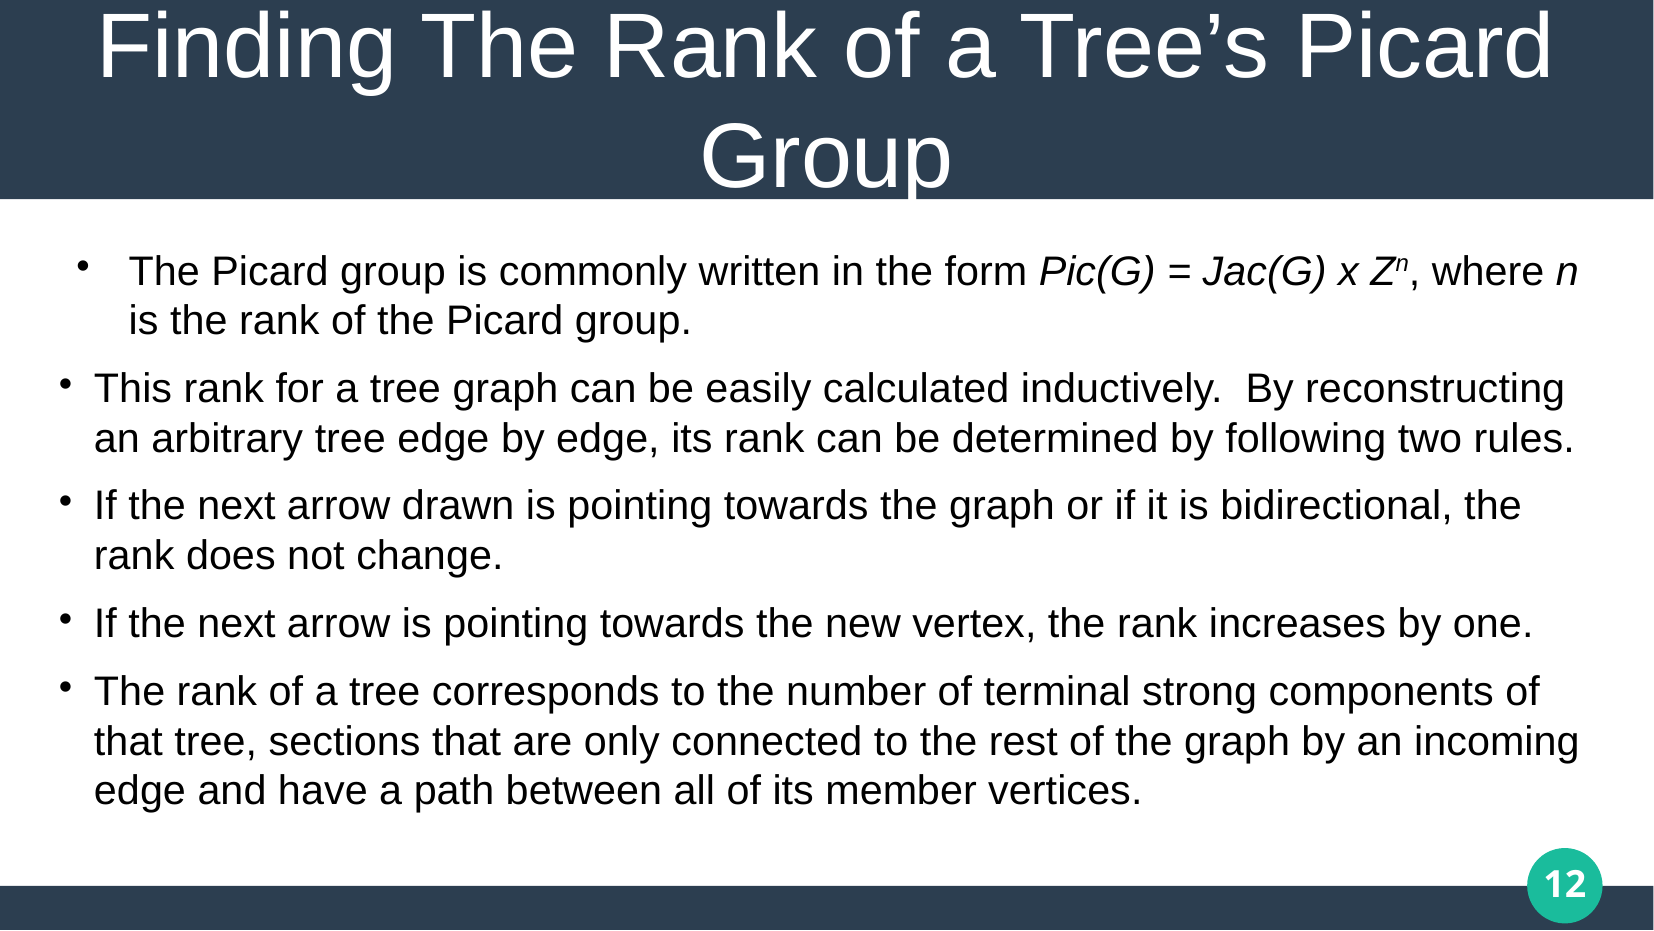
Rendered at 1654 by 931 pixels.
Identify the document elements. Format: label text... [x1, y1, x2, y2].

title Finding The Rank of a Tree’s Picard Group [59, 0, 1595, 199]
list The Picard group is commonly written in the form Pic(G) = Jac(G) x Zn, where n is the rank of the Picard group. This rank for a tree graph can be easily calculated inductively. By reconstructing an arbitrary tree edge by edge, its rank can be determined by following two rules. If the next arrow drawn is pointing towards the graph or if it is bidirectional, the rank does not change. If the next arrow is pointing towards the new vertex, the rank increases by one. The rank of a tree corresponds to the number of terminal strong components of that tree, sections that are only connected to the rest of the graph by an incoming edge and have a path between all of its member vertices. [59, 243, 1595, 864]
